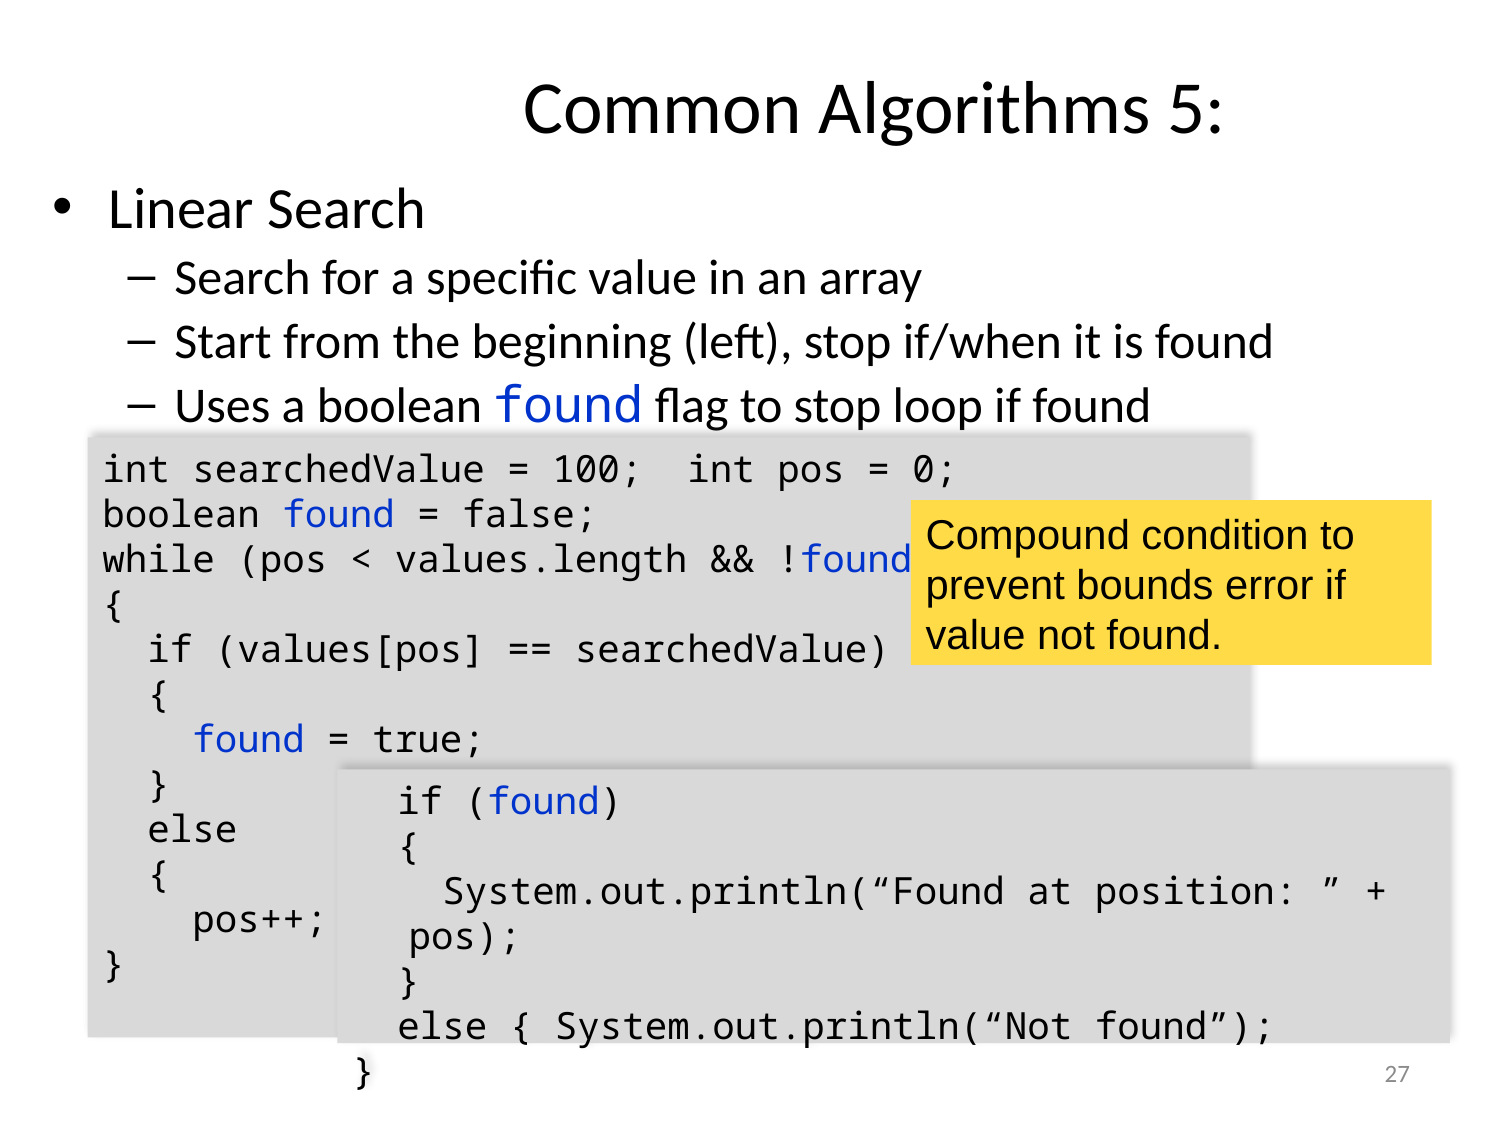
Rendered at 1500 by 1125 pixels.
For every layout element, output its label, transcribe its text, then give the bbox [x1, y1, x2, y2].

text_box Compound condition to prevent bounds error if value not found. [910, 500, 1432, 665]
text_box int searchedValue = 100; int pos = 0; boolean found = false; while (pos < values.length && !found) { if (values[pos] == searchedValue) { found = true; } else { pos++; } [87, 437, 1250, 1038]
title Common Algorithms 5: [275, 45, 1475, 163]
text_box if (found) { System.out.println(“Found at position: ” + pos); } else { System.out.println(“Not found”); } [337, 769, 1450, 1044]
slide_number 27 [1074, 1042, 1425, 1103]
list Linear Search Search for a specific value in an array Start from the beginning (left), stop if/when it is found Uses a boolean found flag to stop loop if found [37, 162, 1413, 1050]
